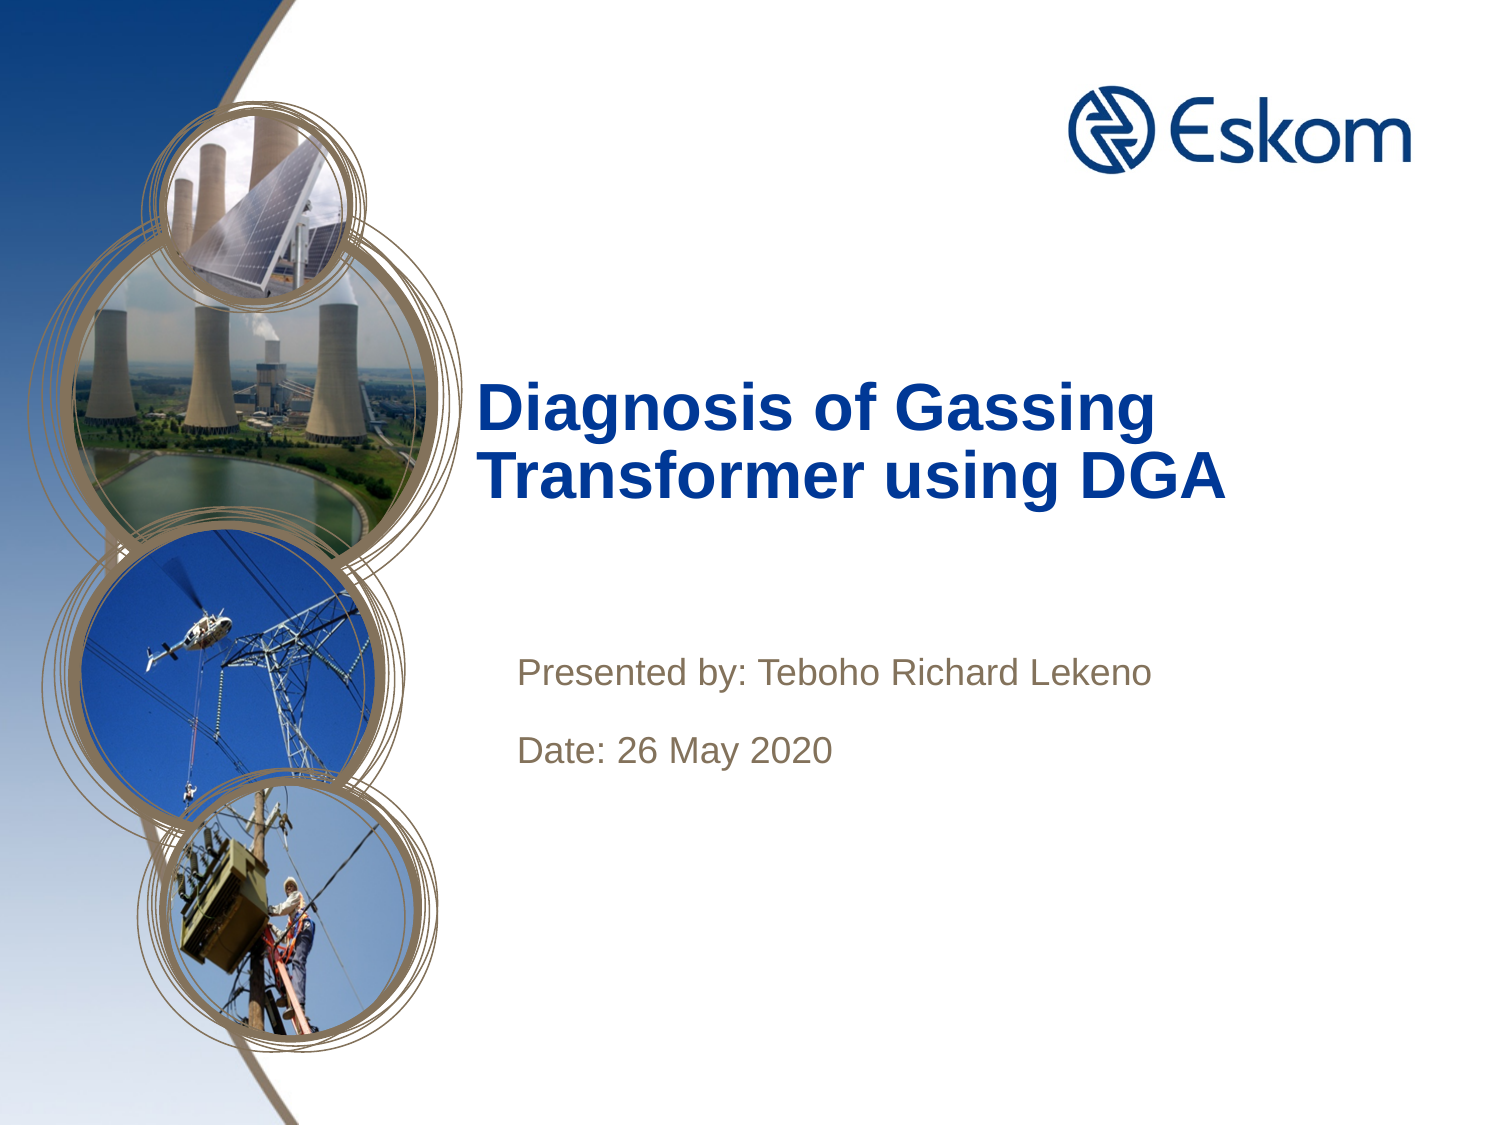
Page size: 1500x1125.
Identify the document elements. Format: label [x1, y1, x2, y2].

text_box [0, 0, 1500, 1125]
text_box [27, 196, 462, 607]
text_box [41, 506, 406, 850]
text_box [137, 768, 438, 1053]
text_box [141, 101, 367, 313]
